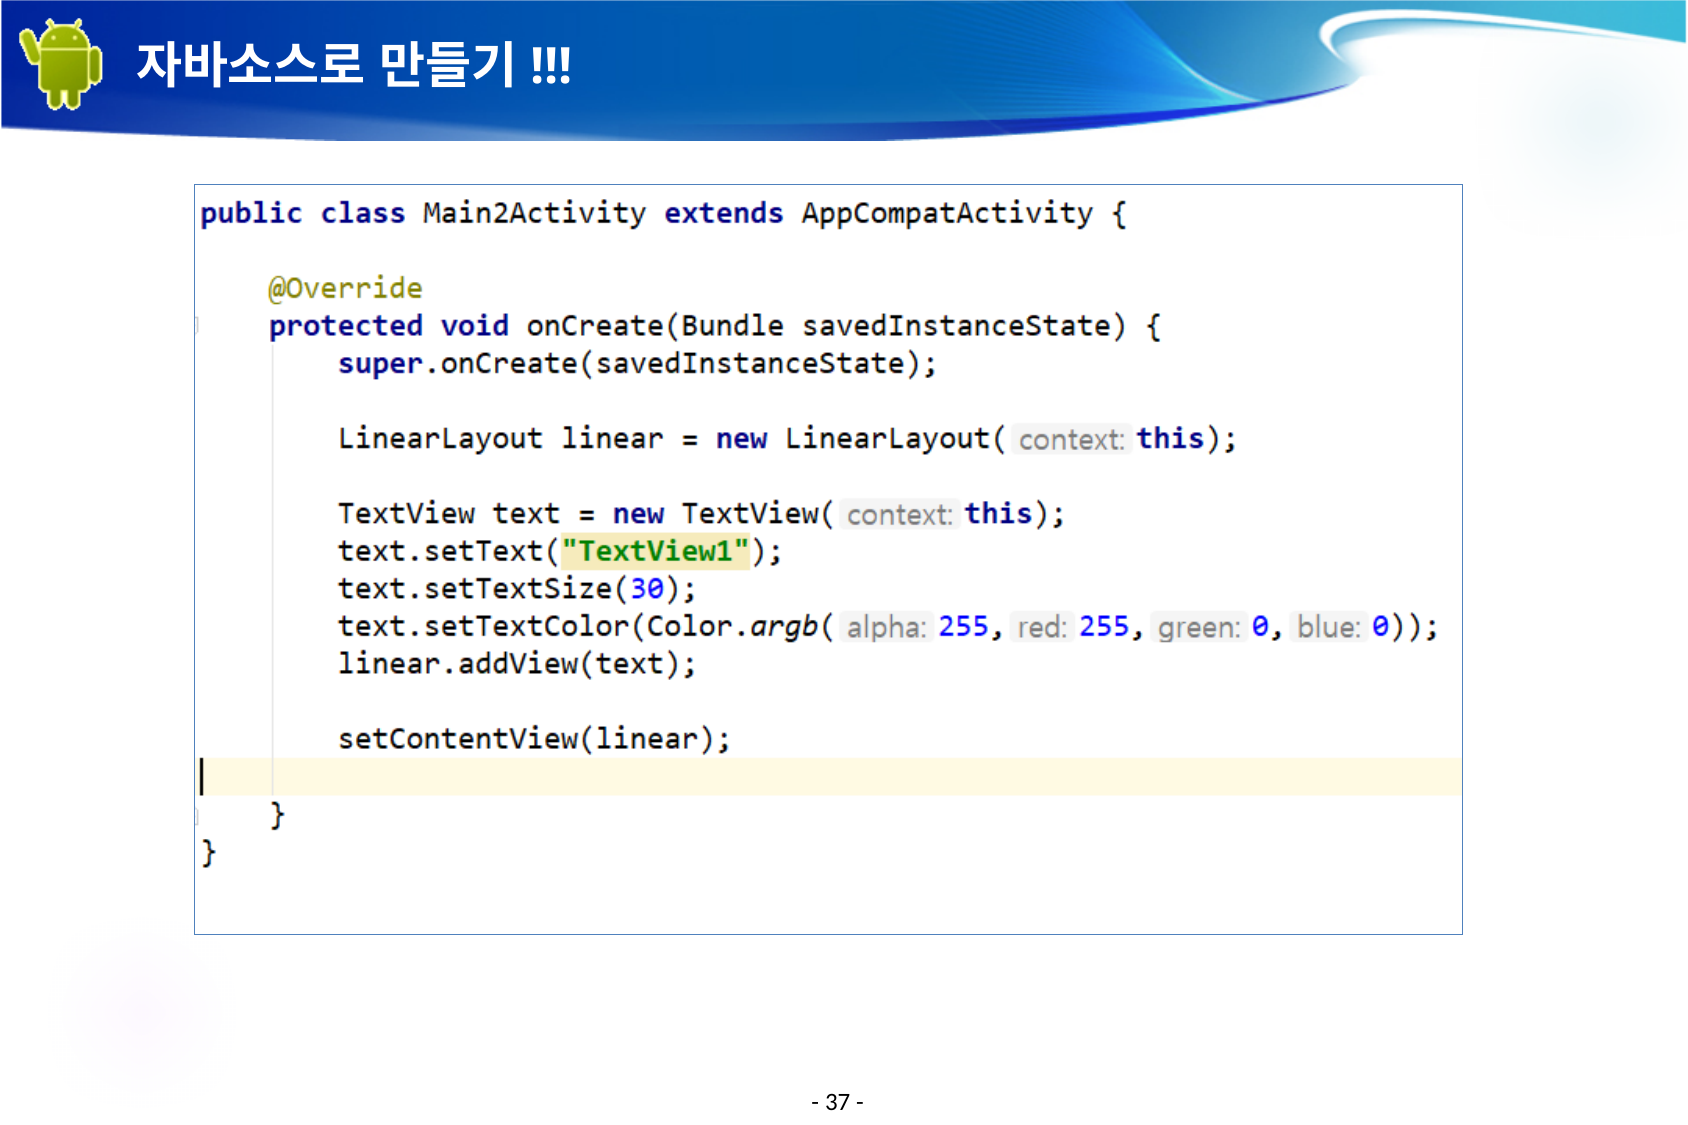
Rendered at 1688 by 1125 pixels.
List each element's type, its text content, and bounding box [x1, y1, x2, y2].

title 자바소스로 만들기!!! [134, 31, 609, 96]
picture [0, 0, 1688, 141]
picture [193, 184, 1463, 935]
